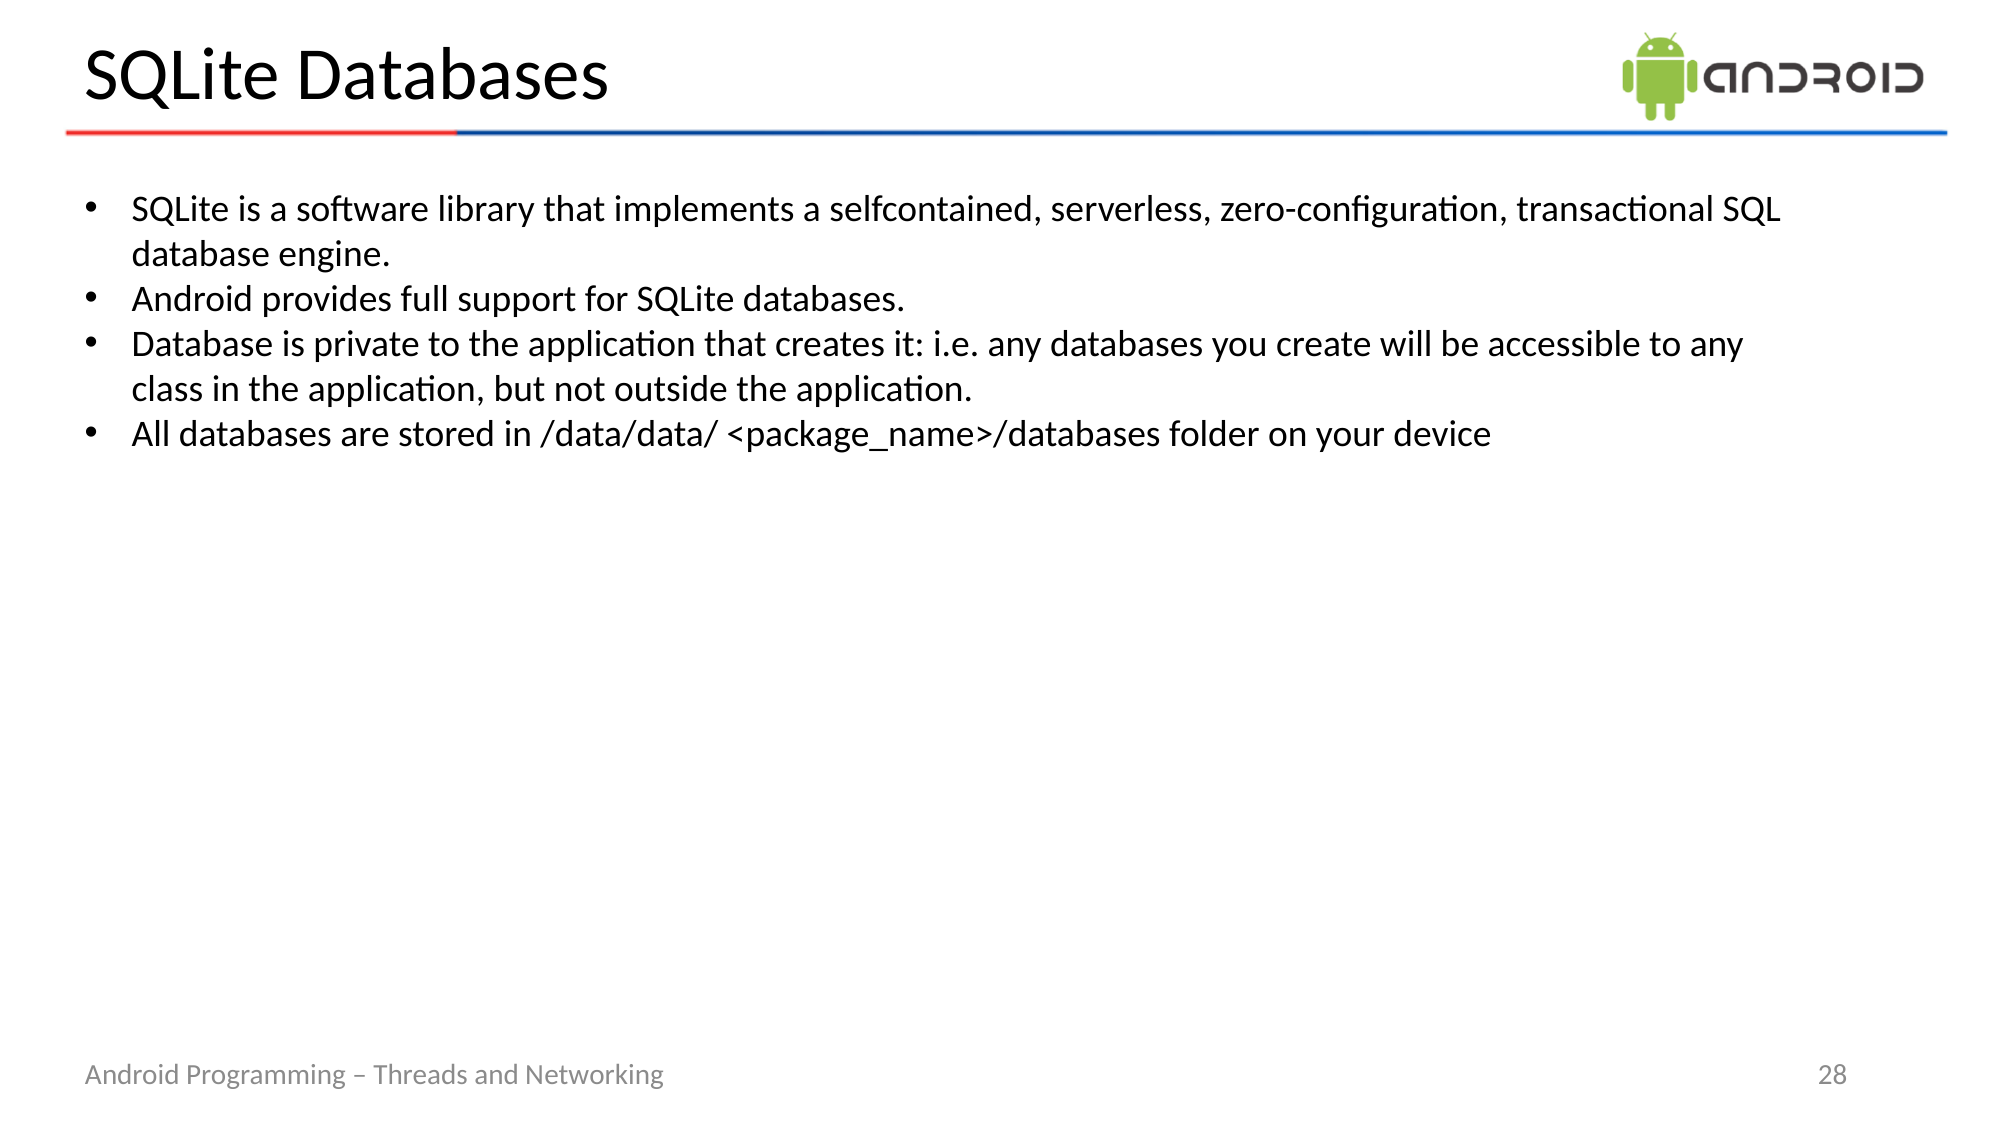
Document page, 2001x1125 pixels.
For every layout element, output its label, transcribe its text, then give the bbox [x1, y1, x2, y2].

text_box SQLite Databases [69, 17, 1486, 123]
picture [59, 0, 1970, 177]
text_box SQLite is a software library that implements a selfcontained, serverless, zero-configuration, transactional SQL database engine. Android provides full support for SQLite databases. Database is private to the application that creates it: i.e. any databases you create will be accessible to any class in the application, but not outside the application. All databases are stored in /data/data/ <package_name>/databases folder on your device [69, 176, 1828, 552]
footer Android Programming – Threads and Networking [69, 1042, 1412, 1103]
slide_number 28 [1412, 1042, 1863, 1103]
